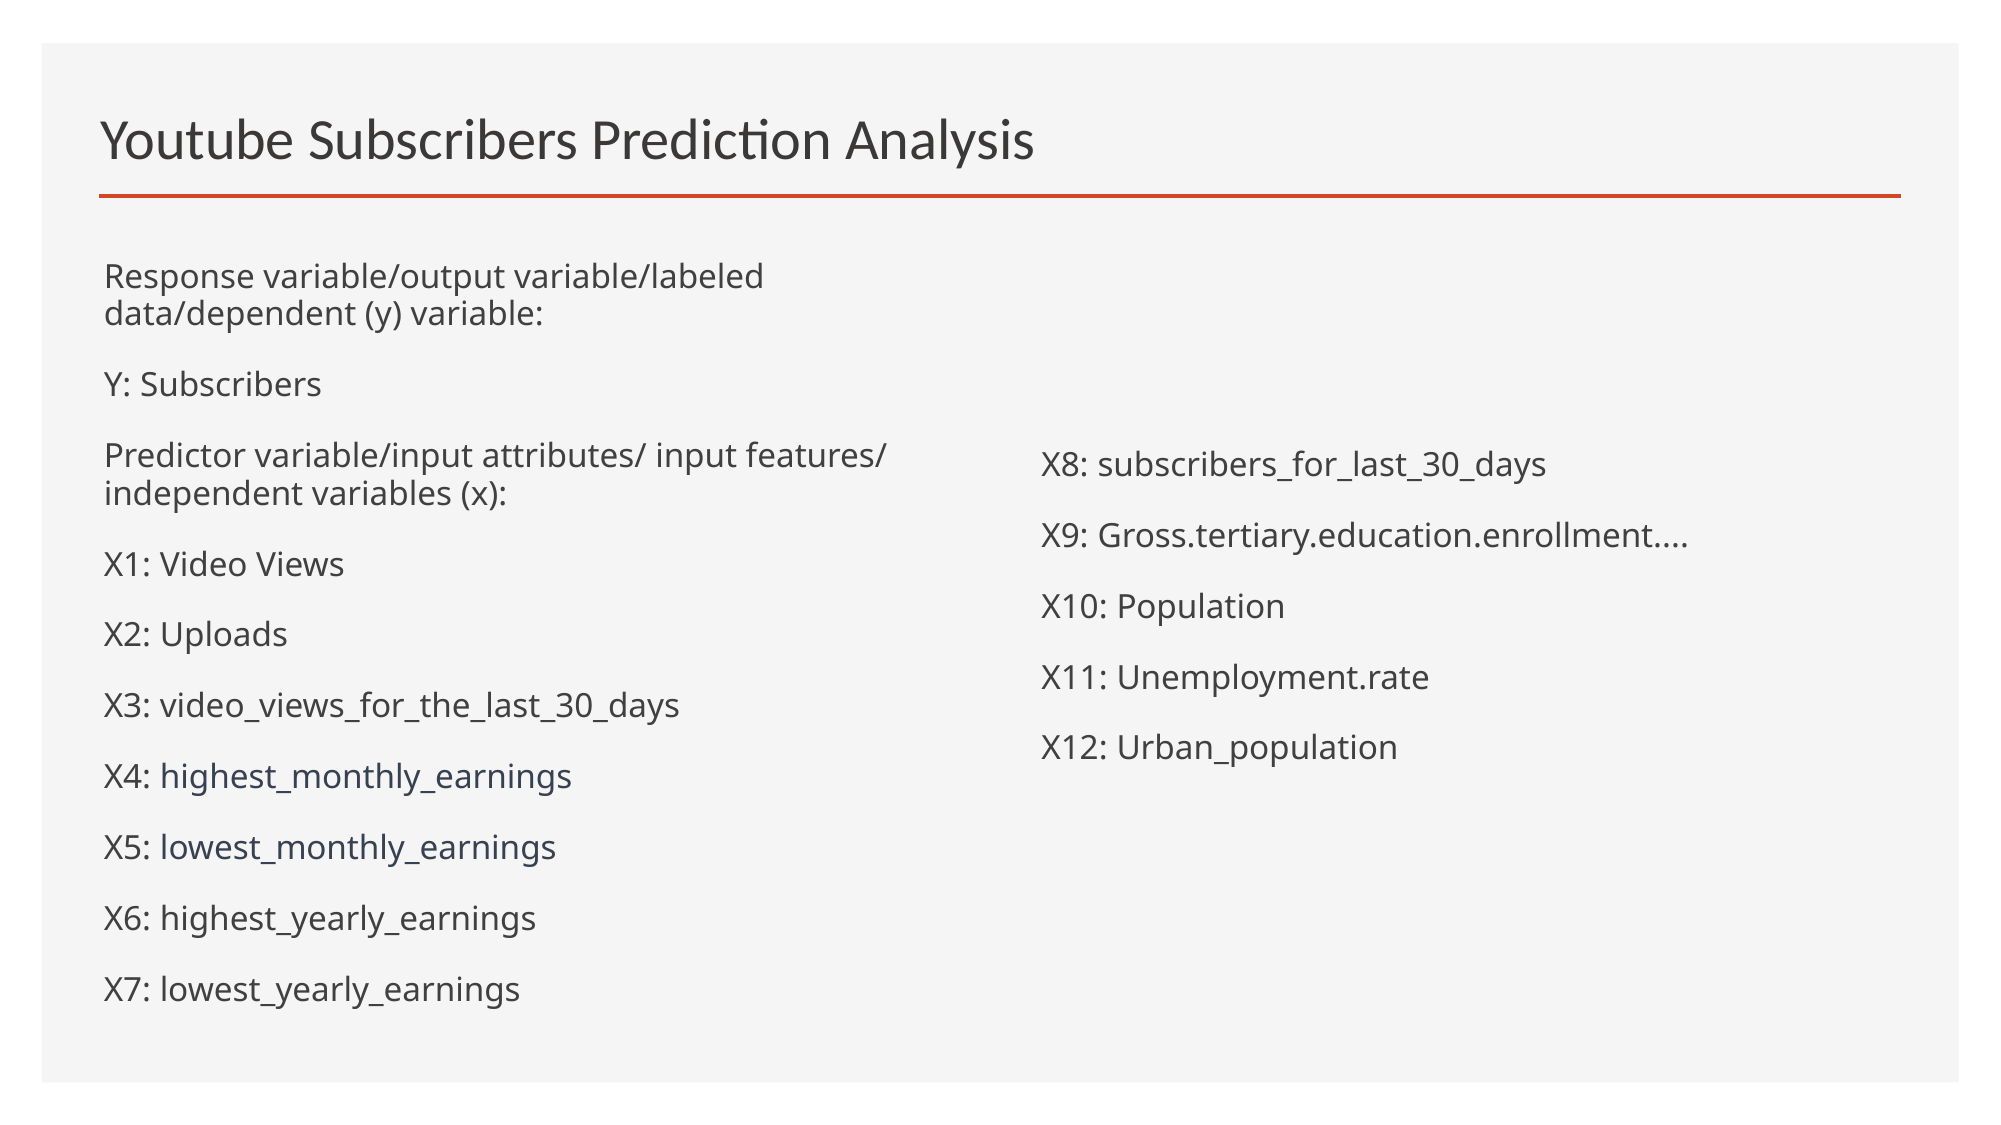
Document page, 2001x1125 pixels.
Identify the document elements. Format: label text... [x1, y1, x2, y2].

title Youtube Subscribers Prediction Analysis [85, 73, 1214, 179]
text_box X8: subscribers_for_last_30_days X9: Gross.tertiary.education.enrollment.... X10: Population X11: Unemployment.rate X12: Urban_population [1026, 438, 1717, 1013]
text_box Response variable/output variable/labeled data/dependent (y) variable: Y: Subscribers Predictor variable/input attributes/ input features/ independent variables (x): X1: Video Views X2: Uploads X3: video_views_for_the_last_30_days X4: highest_monthly_earnings X5: lowest_monthly_earnings X6: highest_yearly_earnings X7: lowest_yearly_earnings [88, 250, 952, 1025]
